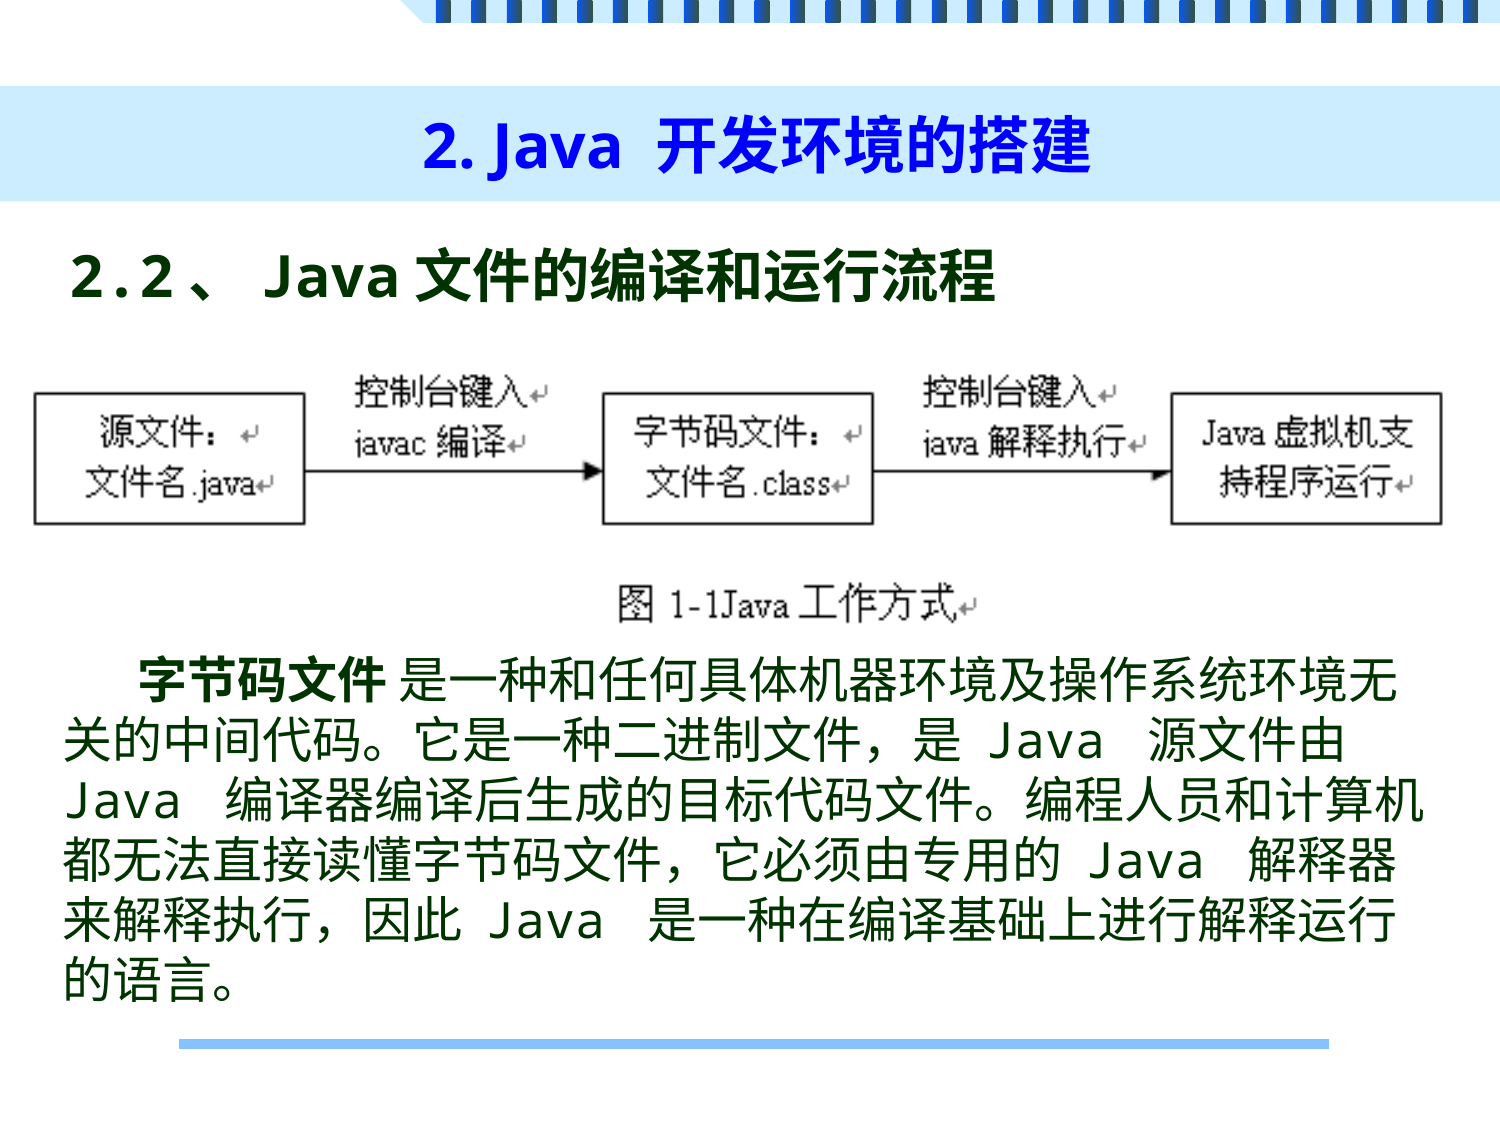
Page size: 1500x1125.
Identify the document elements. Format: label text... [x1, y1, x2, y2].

text_box 2.2、Java文件的编译和运行流程 [54, 231, 1013, 317]
text_box 字节码文件 是一种和任何具体机器环境及操作系统环境无关的中间代码。它是一种二进制文件，是 Java 源文件由 Java 编译器编译后生成的目标代码文件。编程人员和计算机都无法直接读懂字节码文件，它必须由专用的 Java 解释器来解释执行，因此 Java 是一种在编译基础上进行解释运行的语言。 [47, 643, 1453, 1017]
title 2. Java 开发环境的搭建 [0, 85, 1500, 202]
picture [26, 348, 1453, 636]
